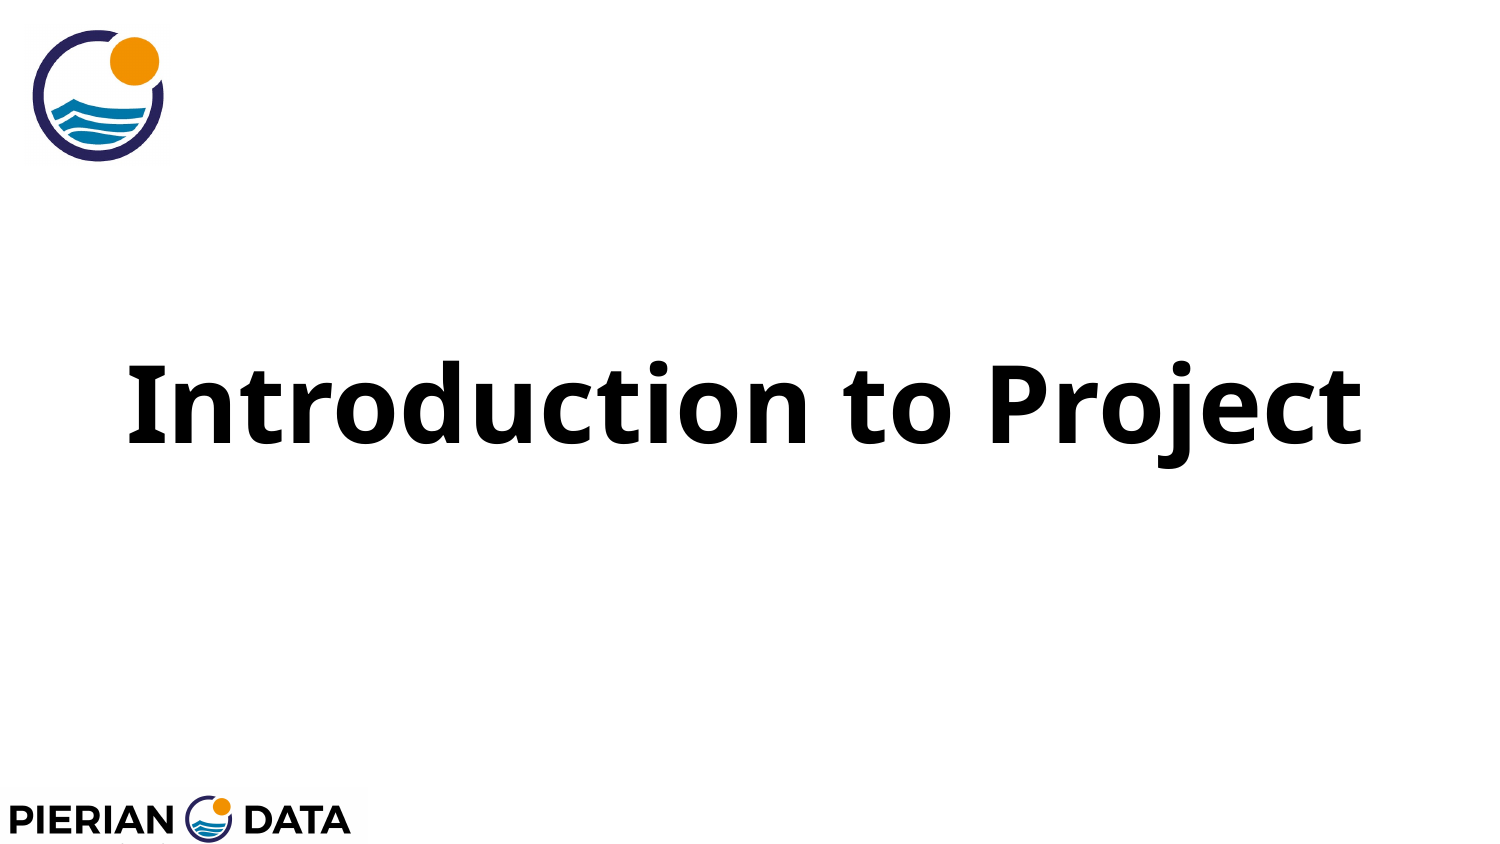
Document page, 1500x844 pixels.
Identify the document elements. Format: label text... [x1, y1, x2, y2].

title Introduction to Project [47, 350, 1445, 480]
picture [24, 24, 172, 167]
picture [0, 787, 368, 844]
